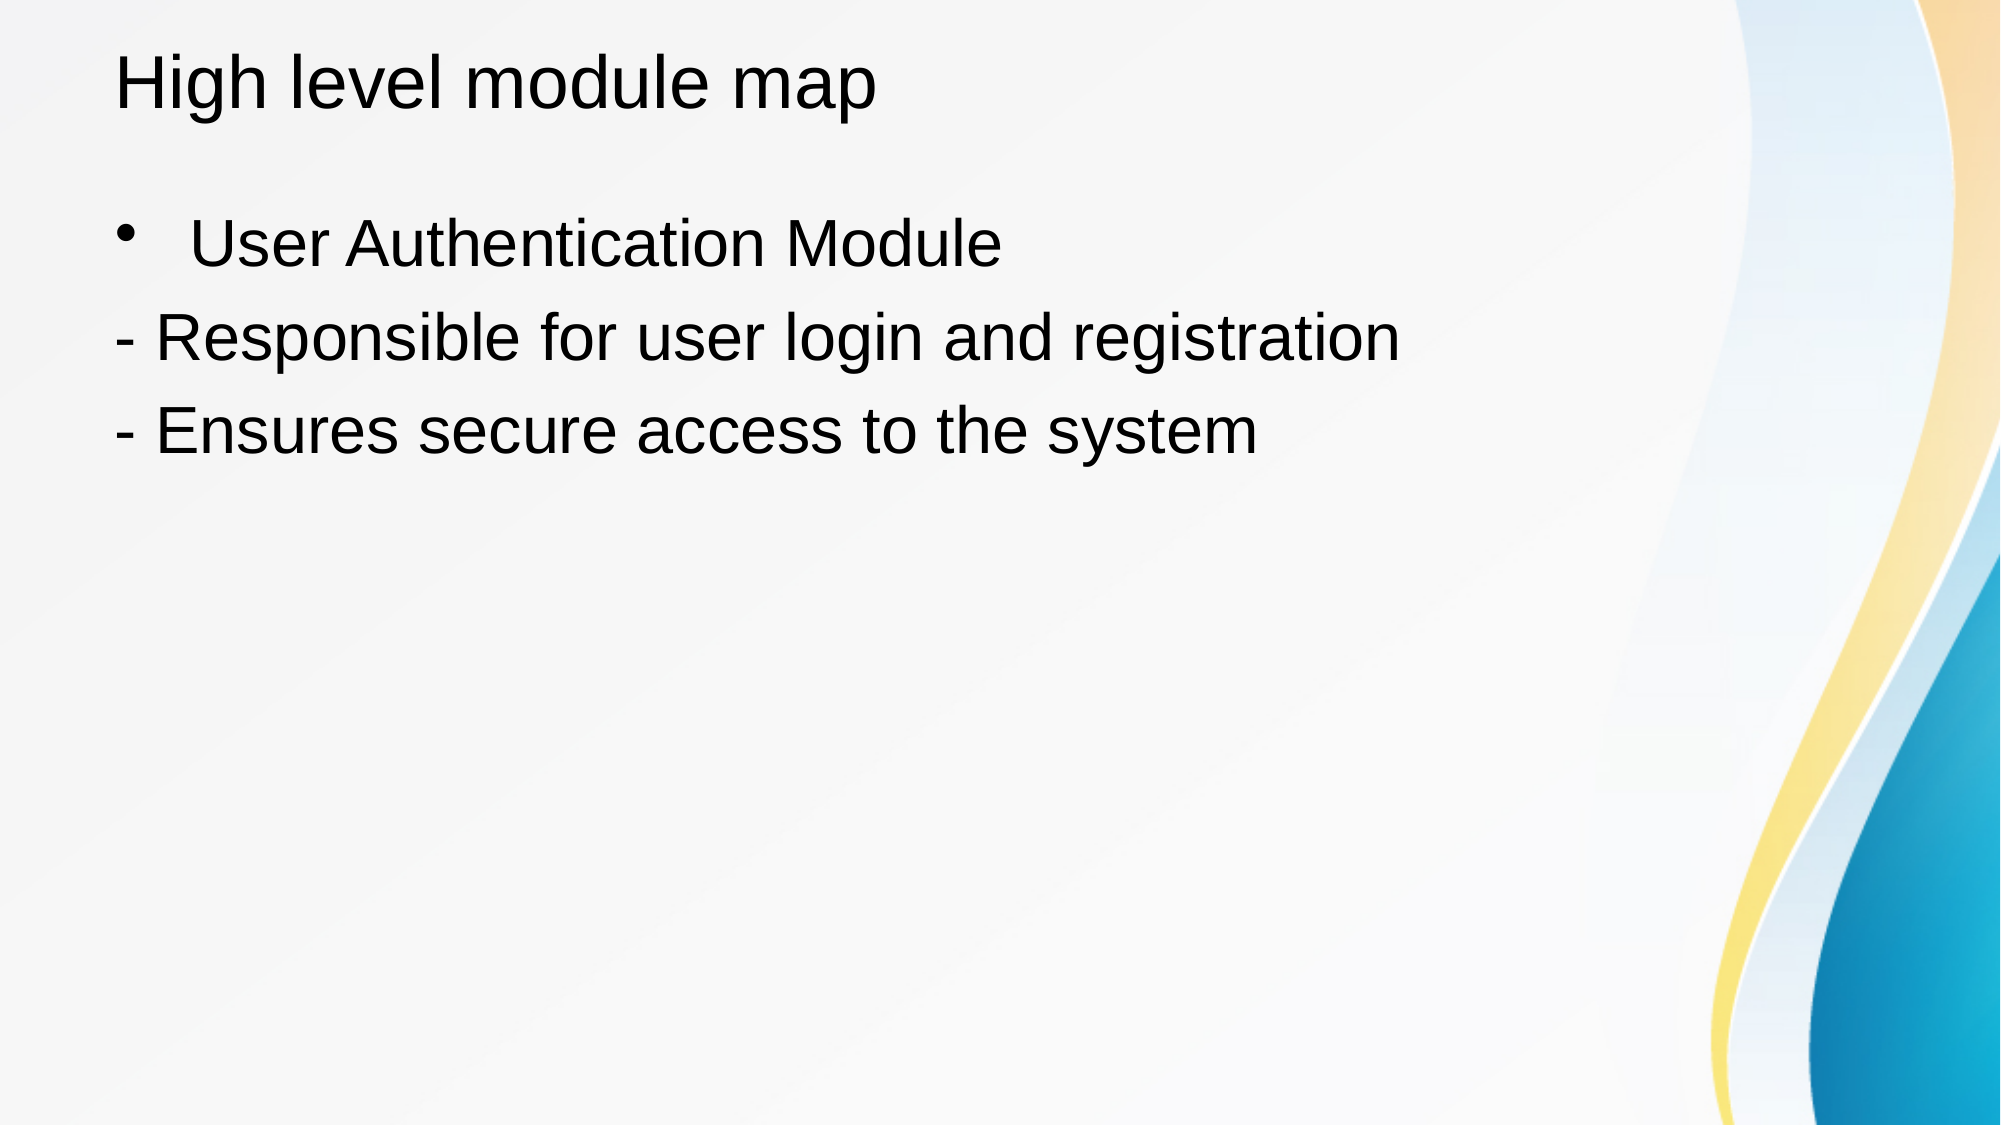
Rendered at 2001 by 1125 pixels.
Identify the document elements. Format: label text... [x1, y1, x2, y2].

title High level module map [99, 30, 1901, 127]
list User Authentication Module - Responsible for user login and registration - Ensures secure access to the system [99, 192, 1901, 1006]
picture [0, 0, 2001, 1125]
